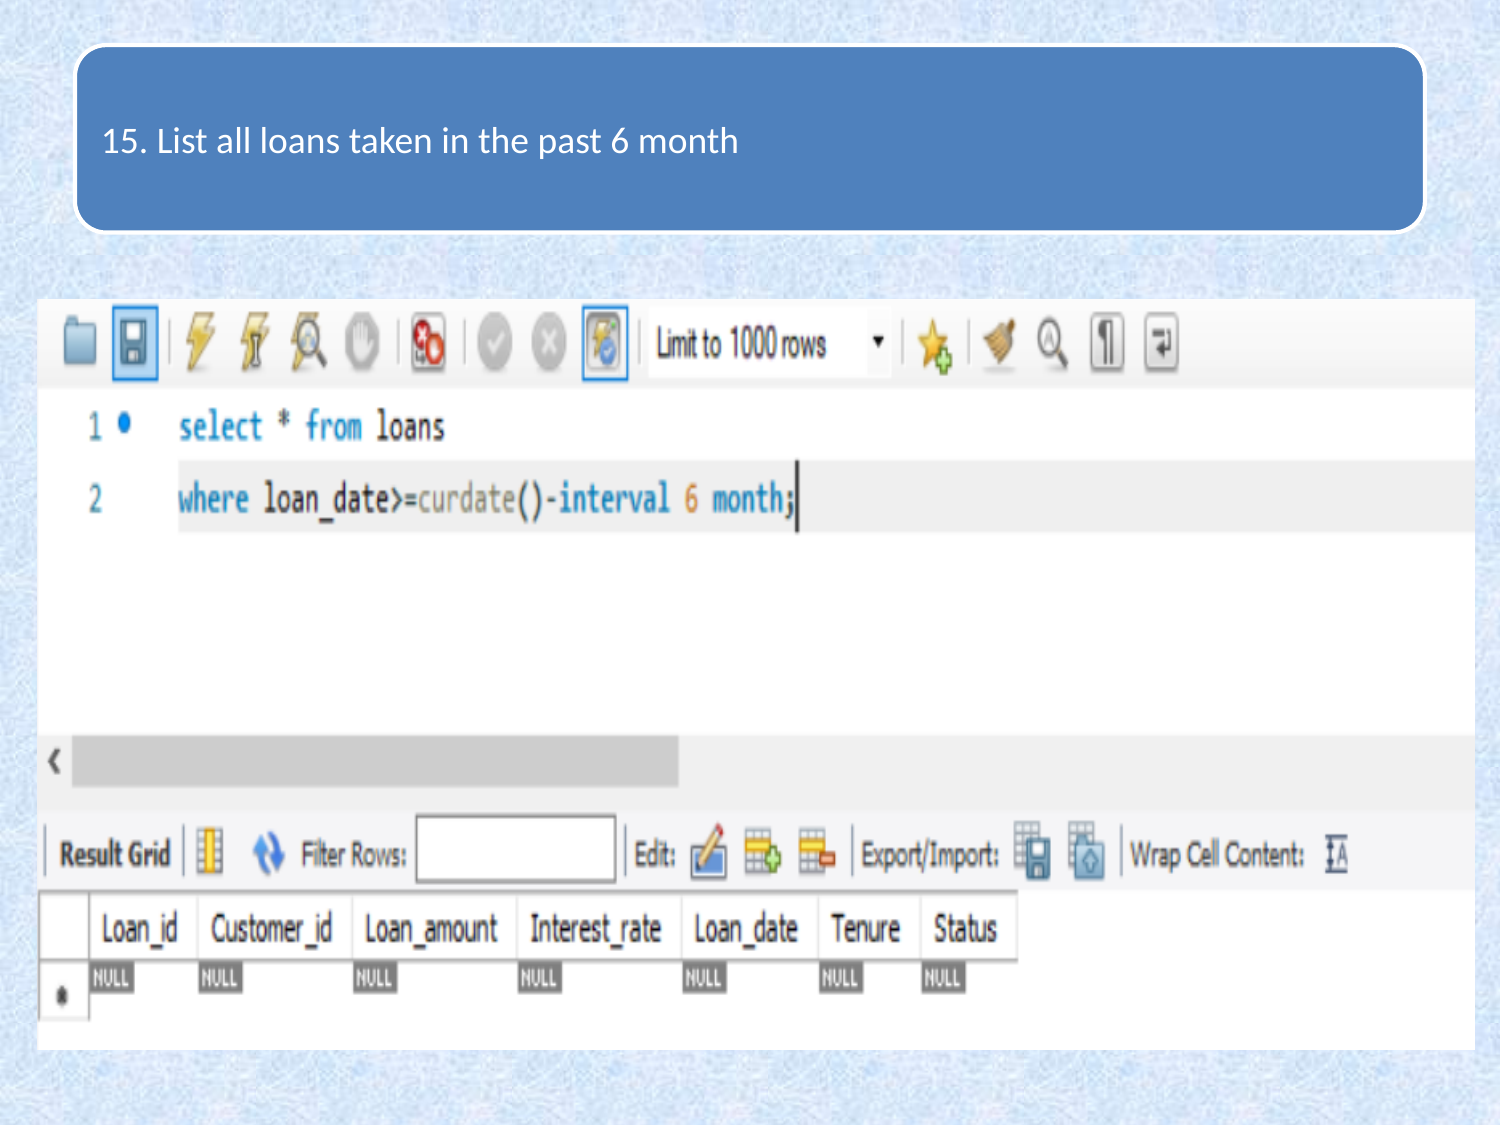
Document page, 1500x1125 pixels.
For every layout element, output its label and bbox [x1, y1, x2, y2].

list [37, 299, 1476, 1051]
text_box [74, 44, 1426, 233]
picture [0, 0, 1500, 1125]
